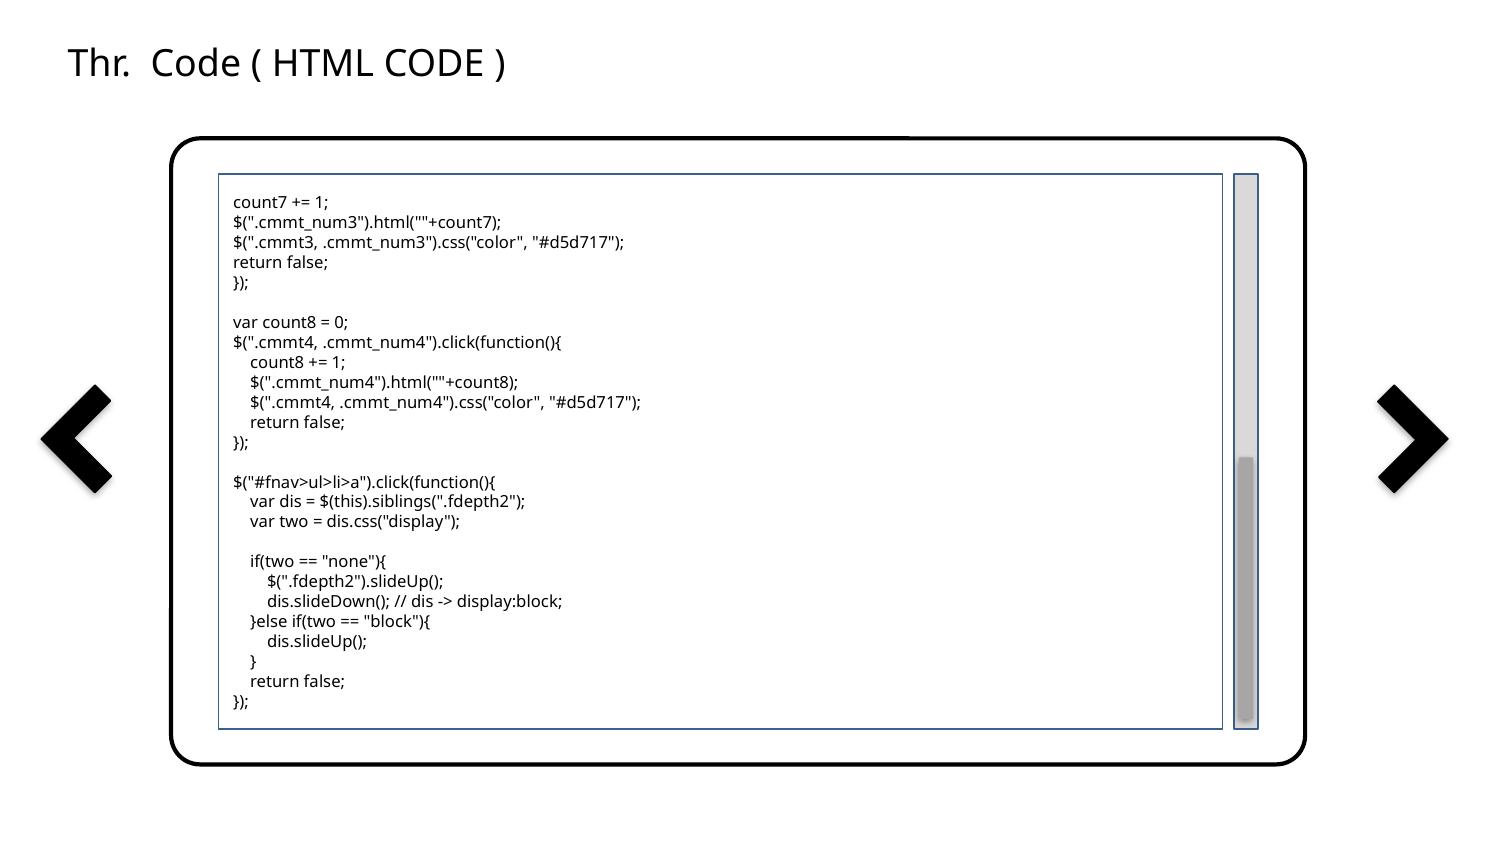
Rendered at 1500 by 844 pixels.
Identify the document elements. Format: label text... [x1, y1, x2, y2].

text_box [1377, 384, 1449, 494]
text_box [168, 136, 1308, 767]
text_box [1232, 172, 1260, 731]
text_box count7 += 1; $(".cmmt_num3").html(""+count7); $(".cmmt3, .cmmt_num3").css("color", "#d5d717"); return false; }); var count8 = 0; $(".cmmt4, .cmmt_num4").click(function(){ count8 += 1; $(".cmmt_num4").html(""+count8); $(".cmmt4, .cmmt_num4").css("color", "#d5d717"); return false; }); $("#fnav>ul>li>a").click(function(){ var dis = $(this).siblings(".fdepth2"); var two = dis.css("display"); if(two == "none"){ $(".fdepth2").slideUp(); dis.slideDown(); // dis -> display:block; }else if(two == "block"){ dis.slideUp(); } return false; }); [216, 172, 1224, 731]
text_box Thr. Code ( HTML CODE ) [53, 32, 1081, 92]
text_box [1238, 457, 1254, 720]
text_box [40, 384, 112, 494]
